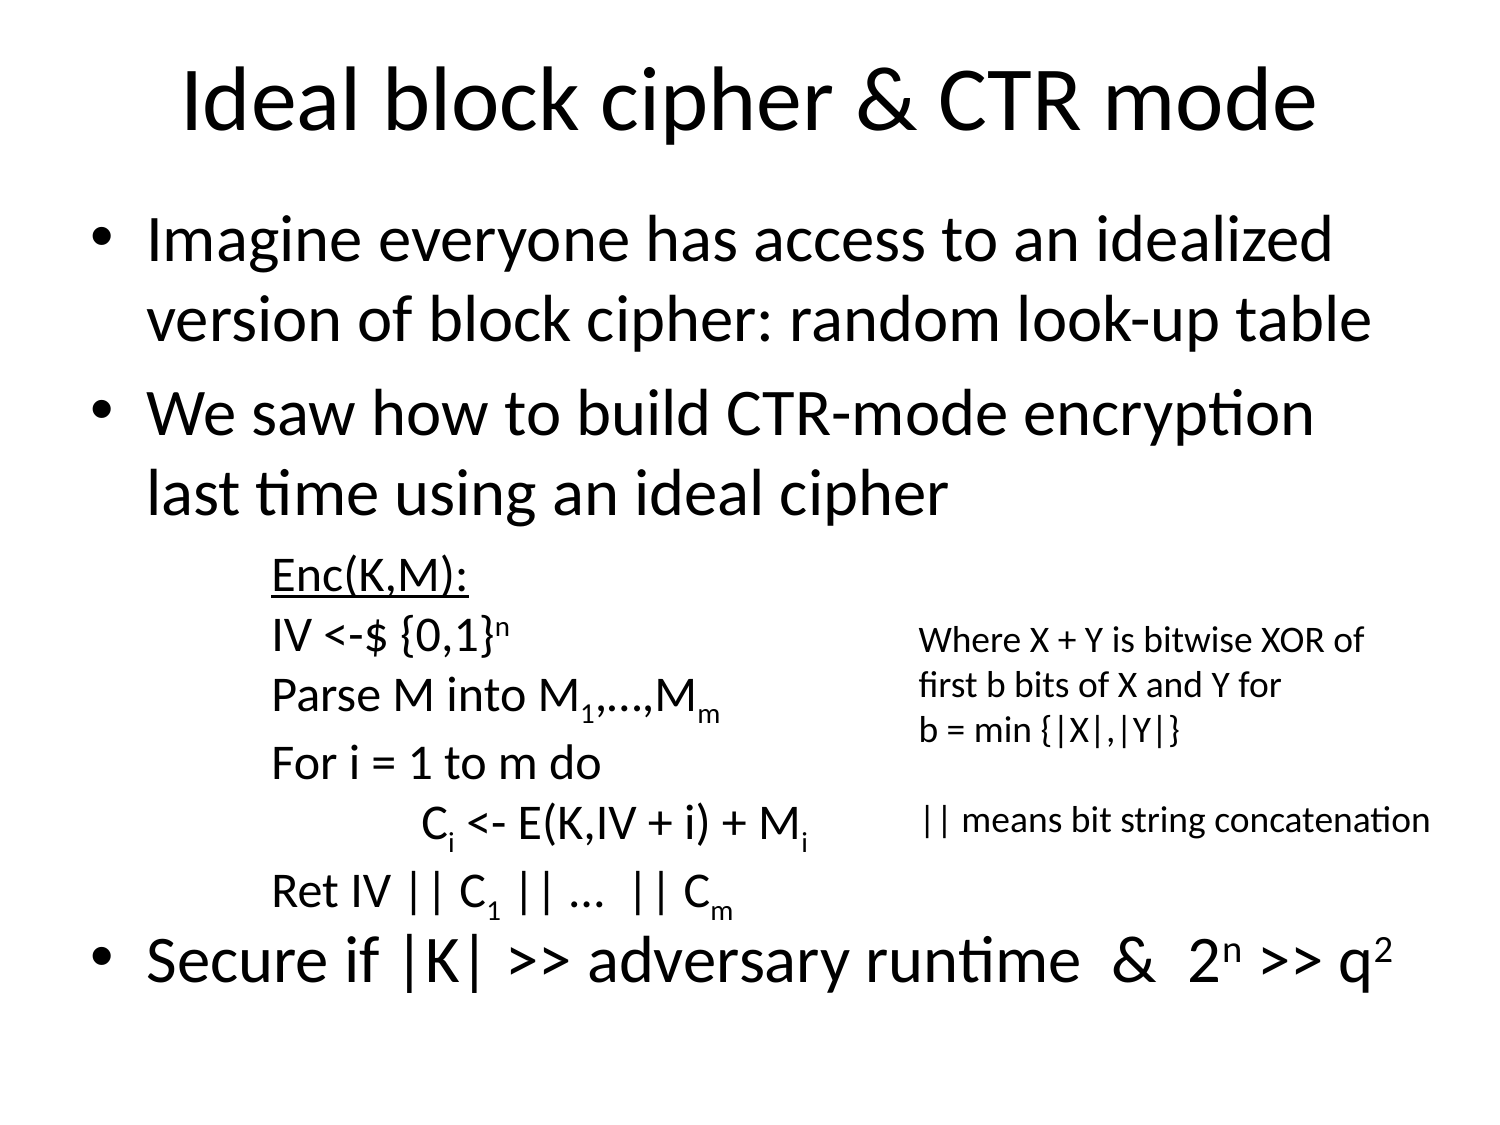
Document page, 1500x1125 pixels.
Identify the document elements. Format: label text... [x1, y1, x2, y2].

list Imagine everyone has access to an idealized version of block cipher: random look-up table We saw how to build CTR-mode encryption last time using an ideal cipher Secure if |K| >> adversary runtime & 2n >> q2 [75, 187, 1425, 1088]
text_box Where X + Y is bitwise XOR of first b bits of X and Y for b = min {|X|,|Y|} || means bit string concatenation [903, 607, 1447, 848]
text_box Enc(K,M): IV <-$ {0,1}n Parse M into M1,…,Mm For i = 1 to m do Ci <- E(K,IV + i) + Mi Ret IV || C1 || … || Cm [256, 533, 823, 934]
title Ideal block cipher & CTR mode [75, 0, 1425, 187]
